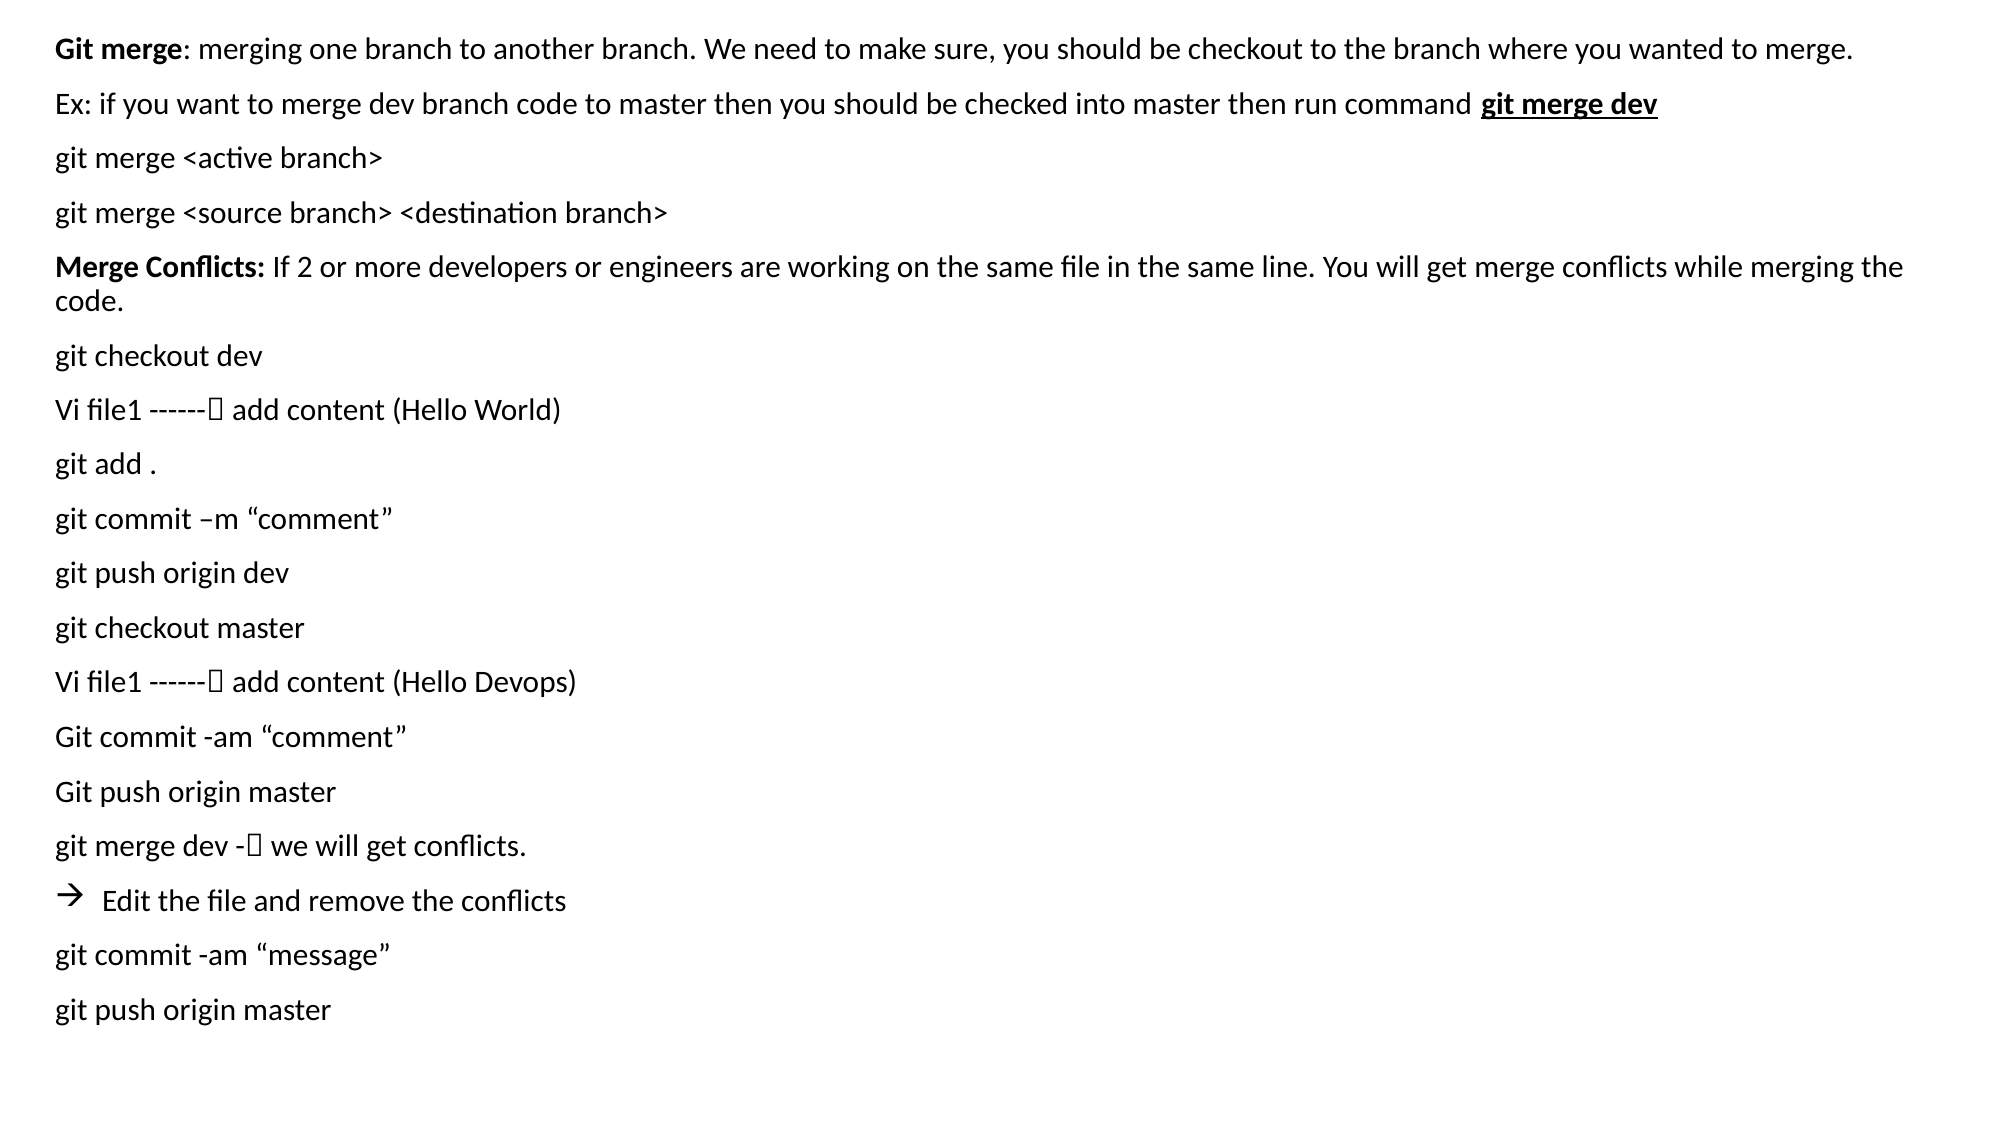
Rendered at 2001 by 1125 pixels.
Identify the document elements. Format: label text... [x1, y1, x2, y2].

subtitle Git merge: merging one branch to another branch. We need to make sure, you should be checkout to the branch where you wanted to merge. Ex: if you want to merge dev branch code to master then you should be checked into master then run command git merge dev git merge <active branch> git merge <source branch> <destination branch> Merge Conflicts: If 2 or more developers or engineers are working on the same file in the same line. You will get merge conflicts while merging the code. git checkout dev Vi file1 ------ add content (Hello World) git add . git commit –m “comment” git push origin dev git checkout master Vi file1 ------ add content (Hello Devops) Git commit -am “comment” Git push origin master git merge dev - we will get conflicts. Edit the file and remove the conflicts git commit -am “message” git push origin master [40, 25, 1969, 1099]
